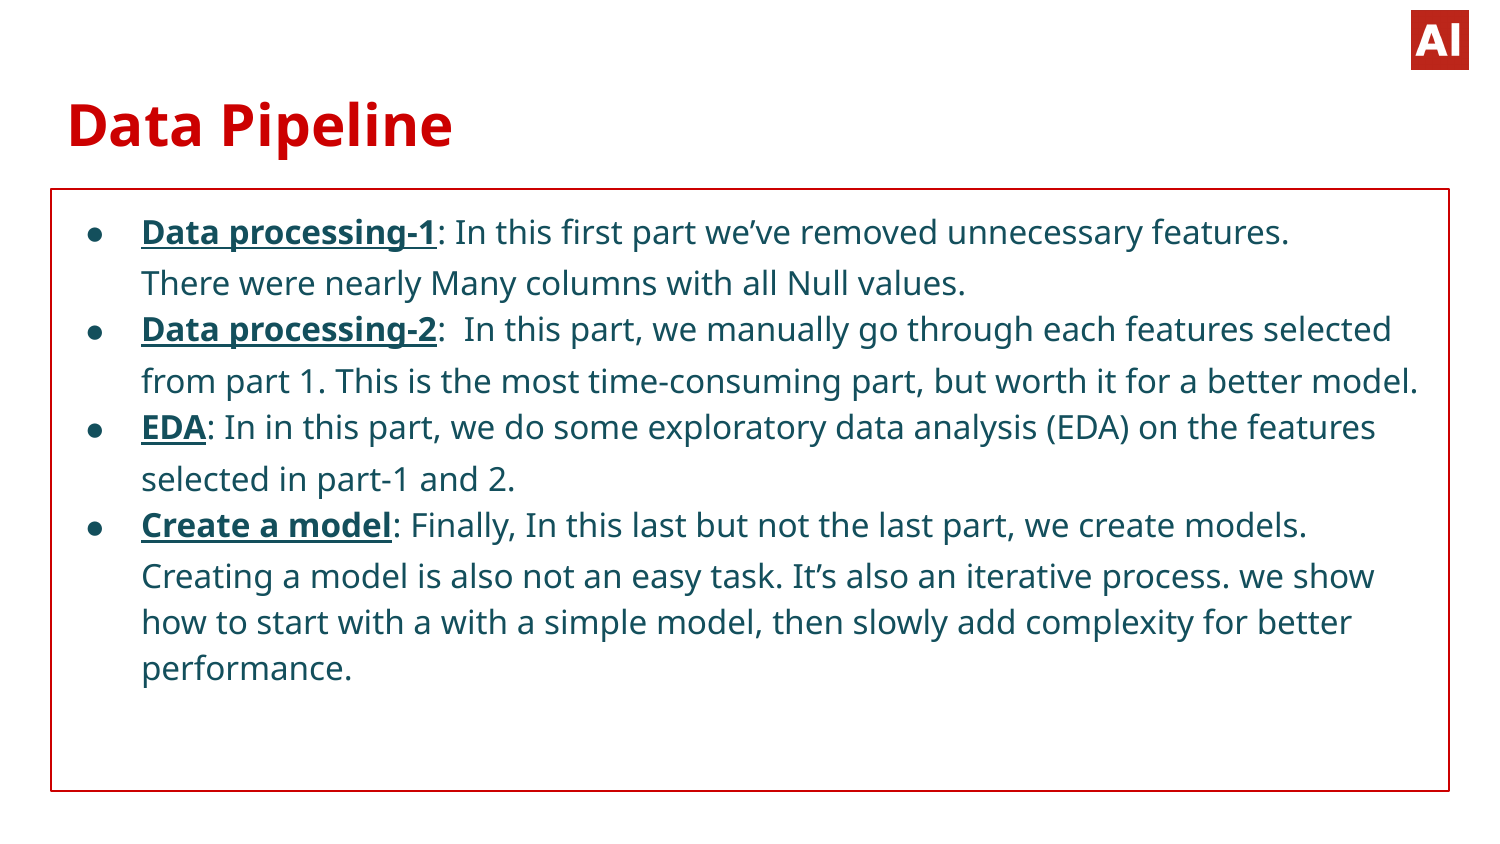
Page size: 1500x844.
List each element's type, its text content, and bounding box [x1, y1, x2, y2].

title Data Pipeline [51, 72, 1449, 167]
picture [1411, 10, 1469, 70]
list Data processing-1: In this first part we’ve removed unnecessary features. There were nearly Many columns with all Null values. Data processing-2: In this part, we manually go through each features selected from part 1. This is the most time-consuming part, but worth it for a better model. EDA: In in this part, we do some exploratory data analysis (EDA) on the features selected in part-1 and 2. Create a model: Finally, In this last but not the last part, we create models. Creating a model is also not an easy task. It’s also an iterative process. we show how to start with a with a simple model, then slowly add complexity for better performance. [51, 189, 1449, 791]
